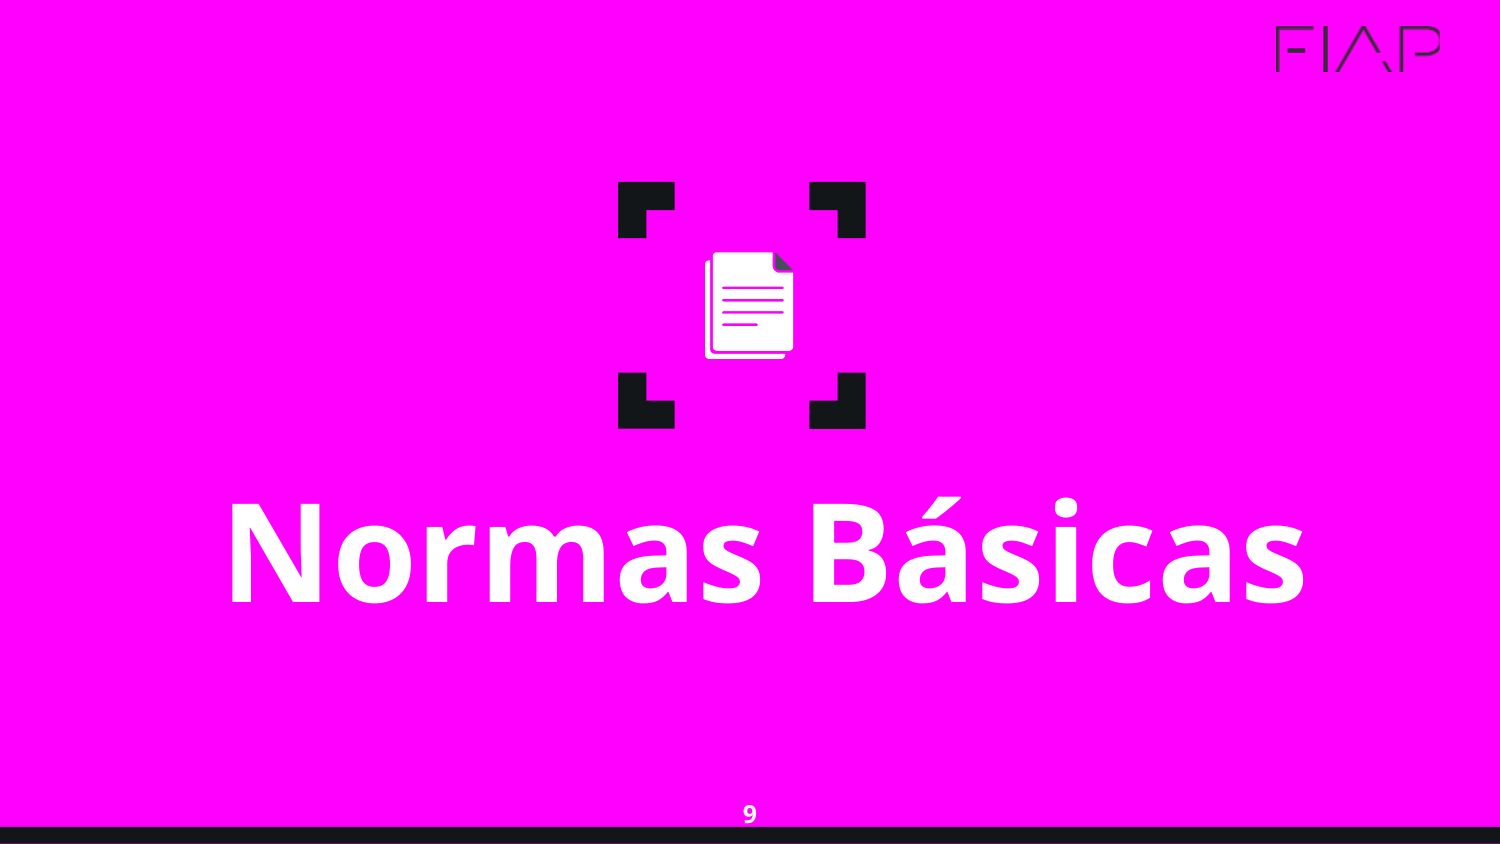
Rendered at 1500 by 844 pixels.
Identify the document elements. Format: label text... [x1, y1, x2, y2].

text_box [617, 181, 866, 429]
slide_number 9 [705, 783, 795, 835]
title Normas Básicas [174, 454, 1356, 646]
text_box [704, 252, 794, 360]
